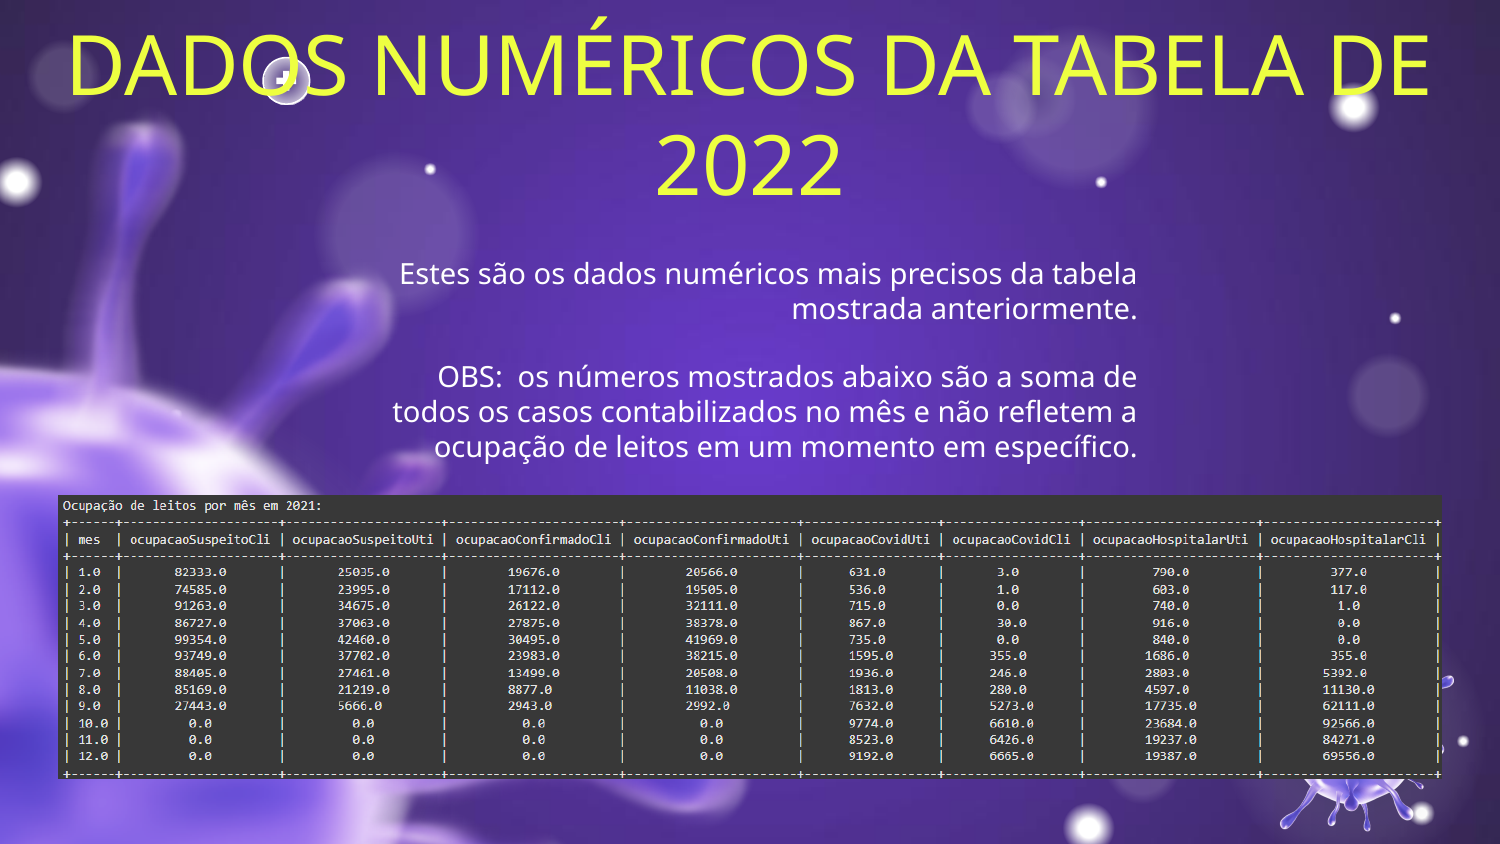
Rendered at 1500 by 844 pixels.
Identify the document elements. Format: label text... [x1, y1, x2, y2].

subtitle Estes são os dados numéricos mais precisos da tabela mostrada anteriormente. OBS: os números mostrados abaixo são a soma de todos os casos contabilizados no mês e não refletem a ocupação de leitos em um momento em específico. [804, 221, 1154, 493]
title DADOS NUMÉRICOS DA TABELA DE 2022 [49, 42, 1451, 183]
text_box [1194, 576, 1500, 844]
picture [0, 0, 1500, 844]
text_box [0, 45, 799, 844]
